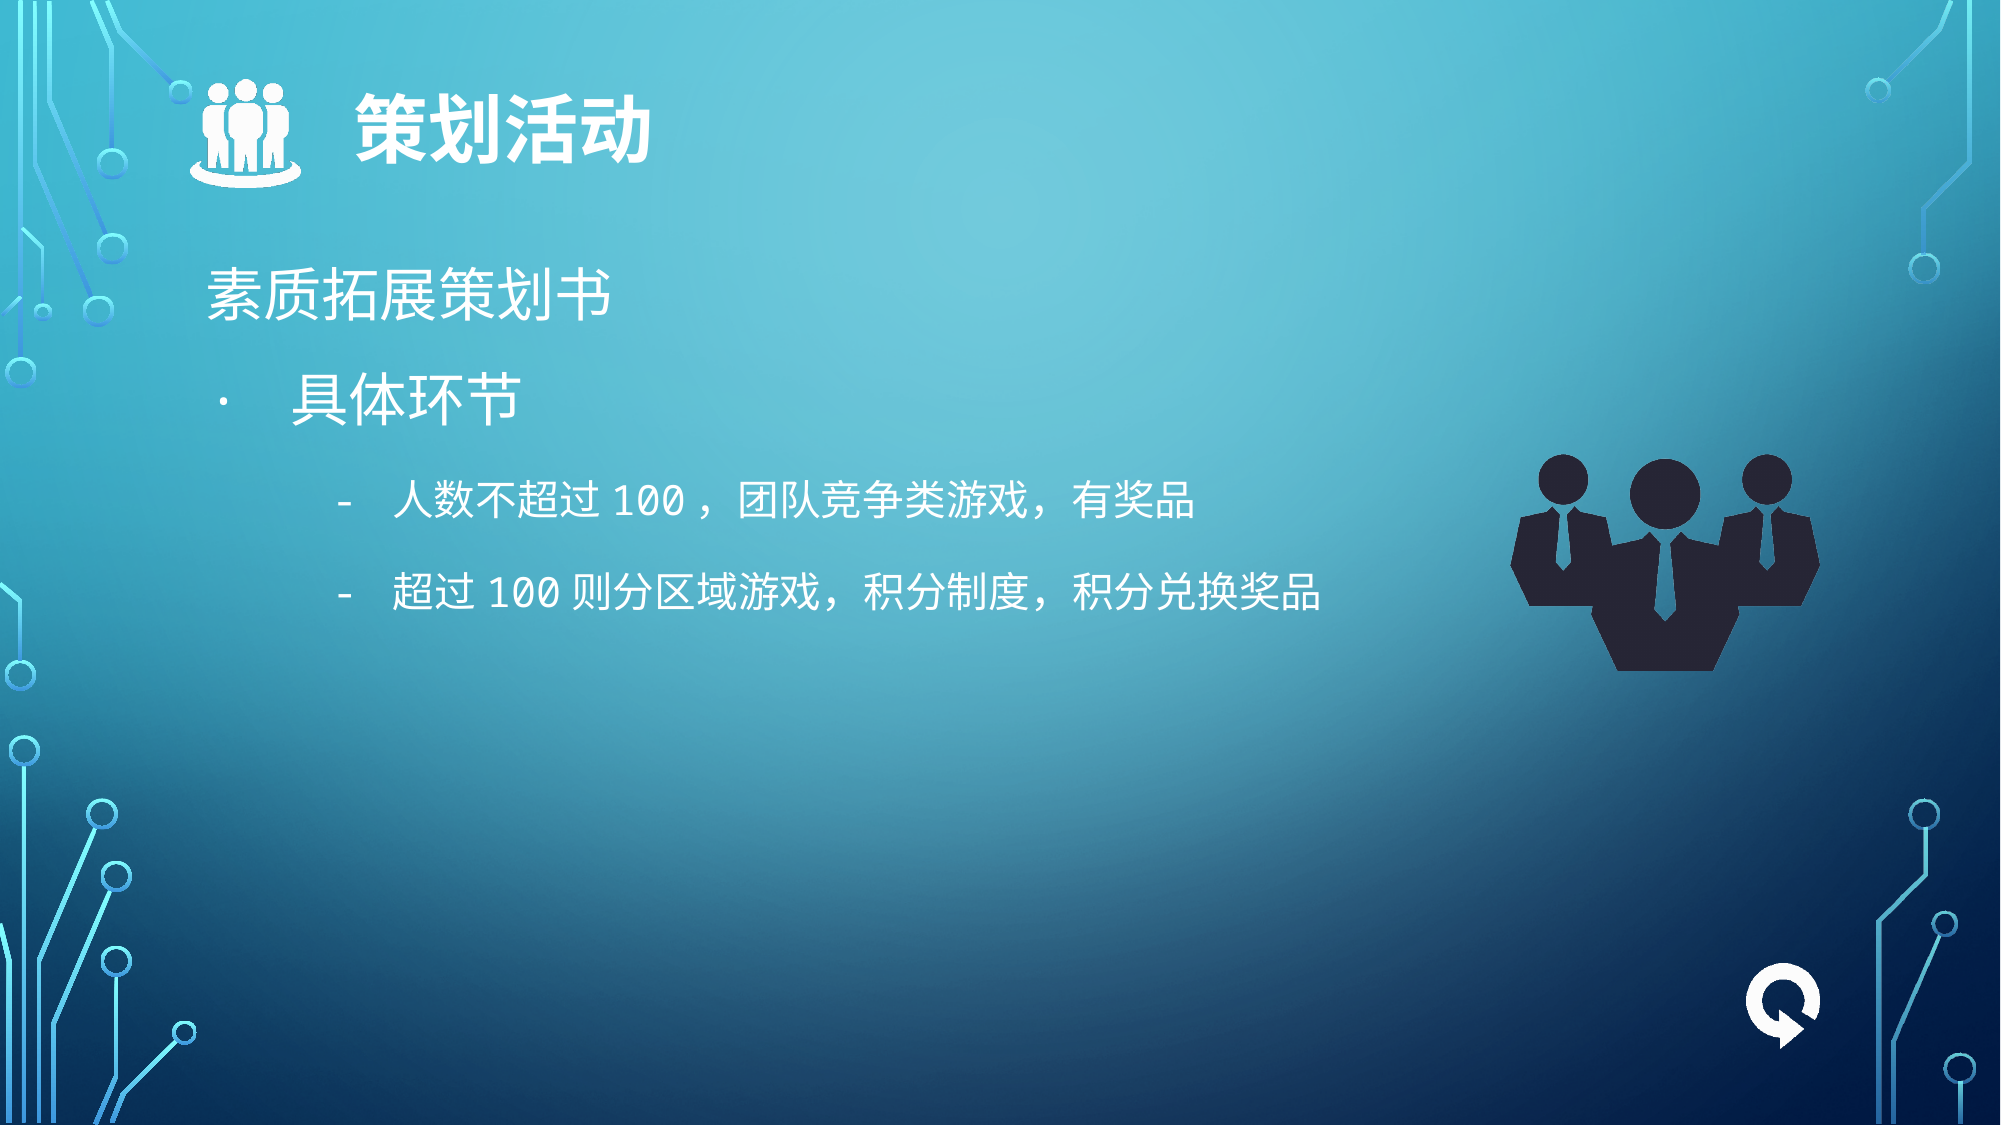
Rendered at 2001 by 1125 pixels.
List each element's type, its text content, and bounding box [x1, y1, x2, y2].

picture [1510, 454, 1821, 671]
picture [1746, 963, 1821, 1049]
text_box - 人数不超过100，团队竞争类游戏，有奖品 [317, 466, 1212, 532]
text_box · 具体环节 [191, 356, 539, 441]
text_box 策划活动 [338, 64, 787, 203]
text_box 素质拓展策划书 [190, 250, 629, 336]
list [190, 79, 301, 189]
text_box - 超过100则分区域游戏，积分制度，积分兑换奖品 [317, 557, 1338, 623]
